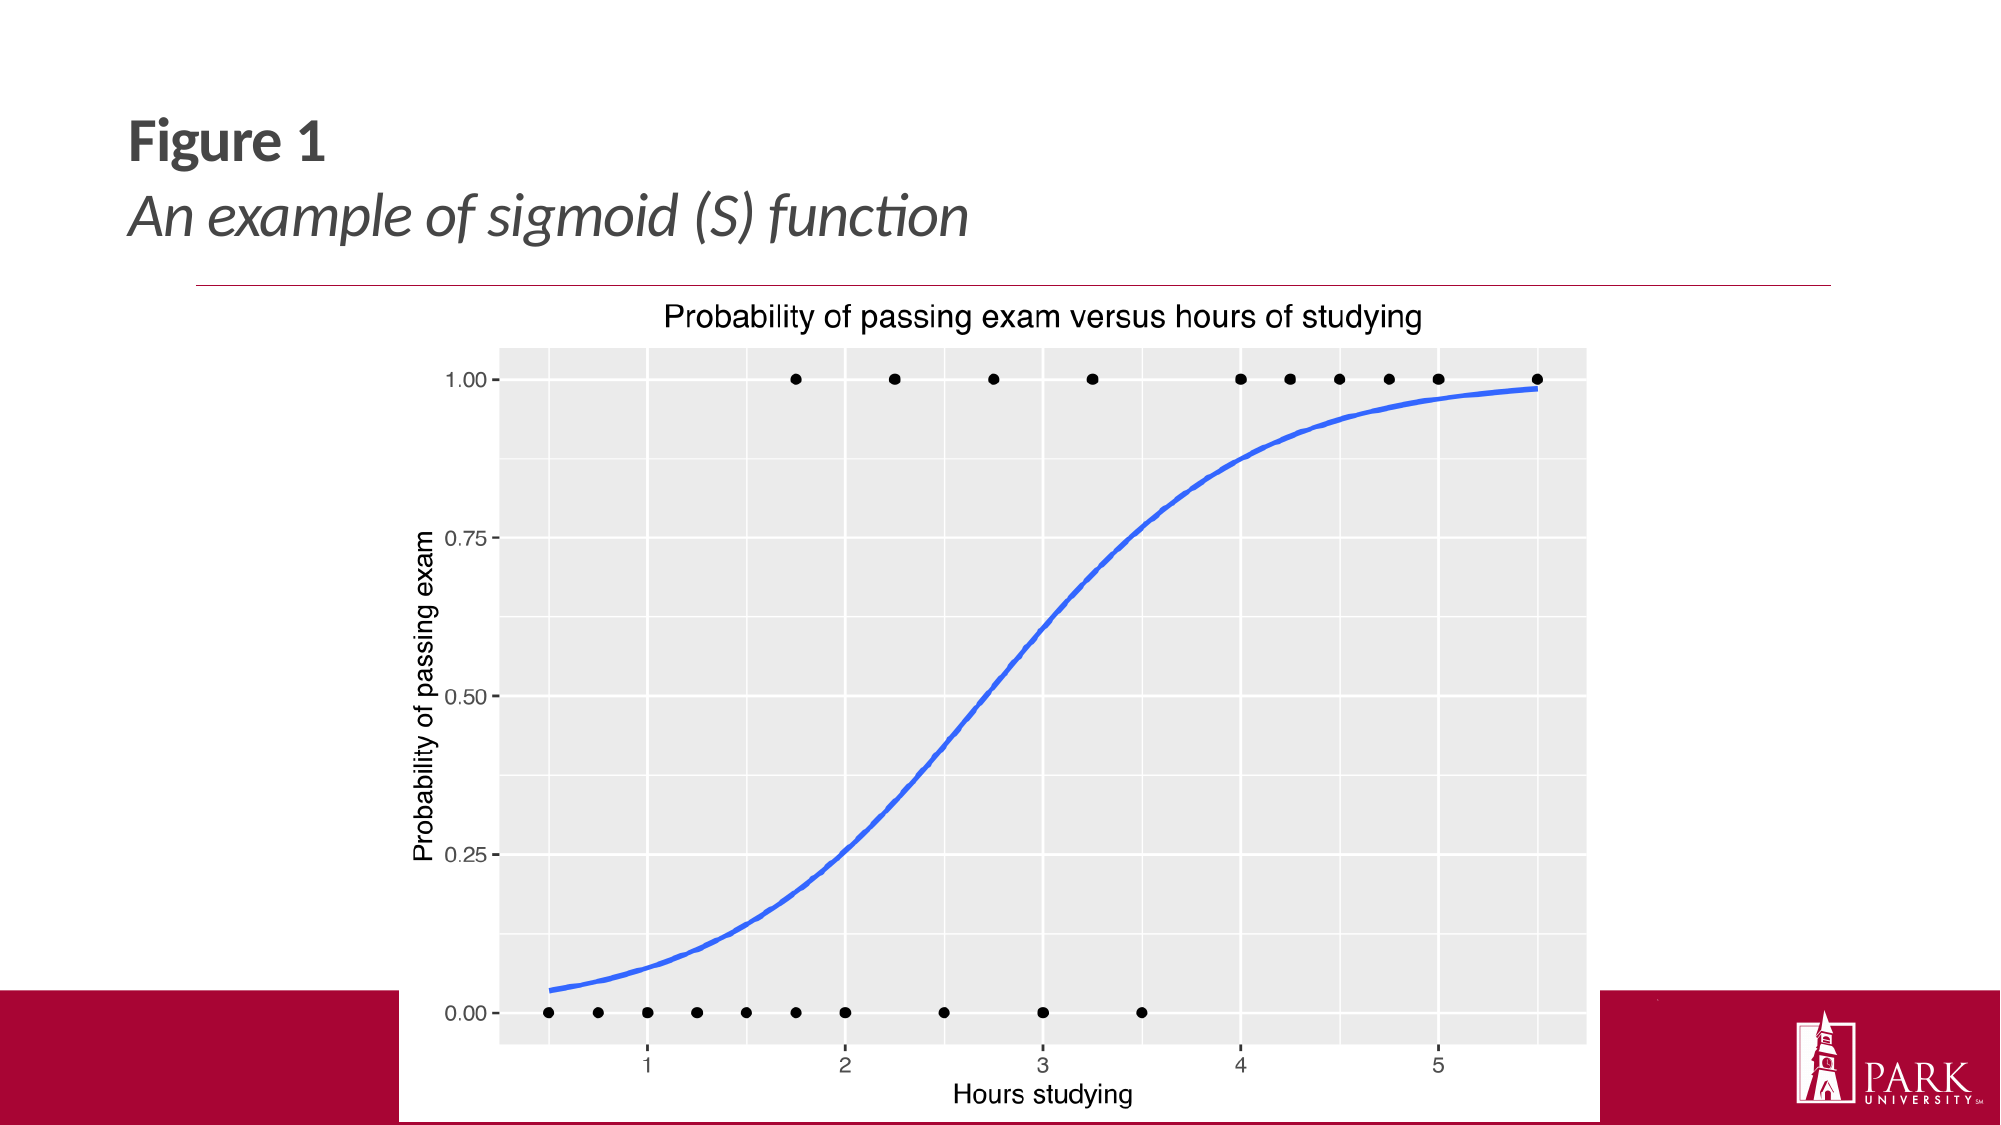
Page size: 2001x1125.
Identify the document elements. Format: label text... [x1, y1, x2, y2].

title Figure 1 An example of sigmoid (S) function [113, 66, 1887, 256]
picture [399, 290, 2001, 1123]
